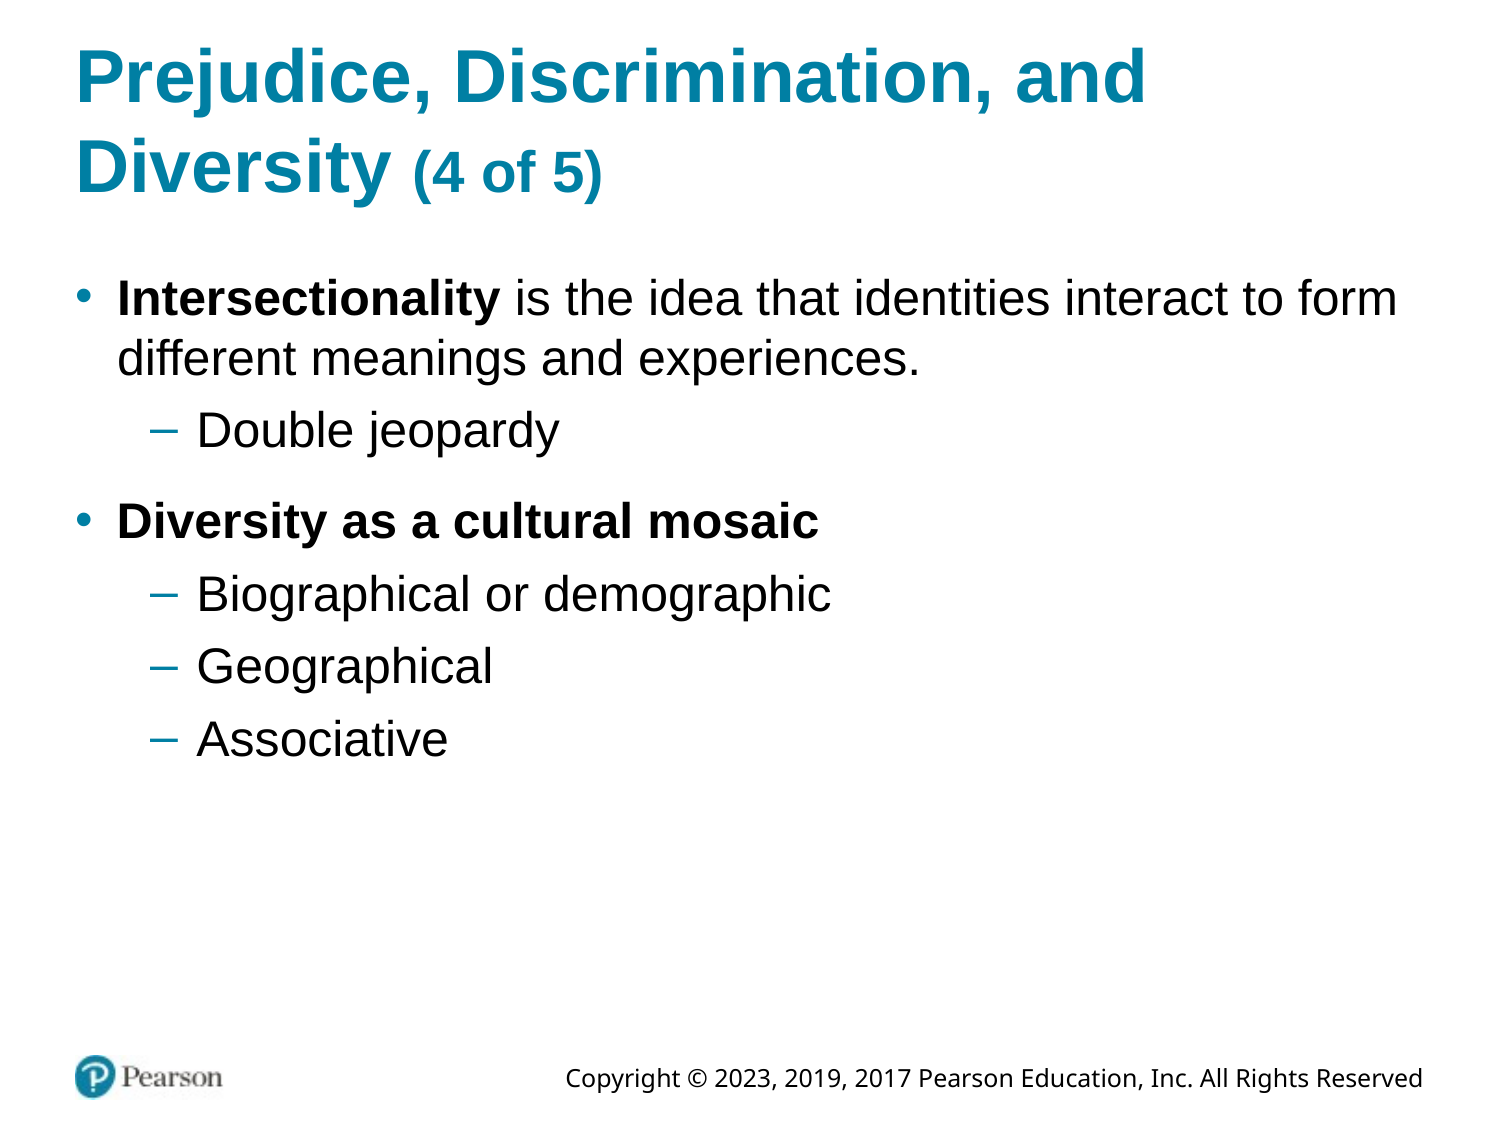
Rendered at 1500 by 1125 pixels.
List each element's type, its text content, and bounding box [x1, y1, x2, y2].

list Intersectionality is the idea that identities interact to form different meanings and experiences. Double jeopardy Diversity as a cultural mosaic Biographical or demographic Geographical Associative [75, 193, 1425, 838]
picture [75, 1055, 225, 1100]
title Prejudice, Discrimination, and Diversity (4 of 5) [75, 20, 1425, 193]
